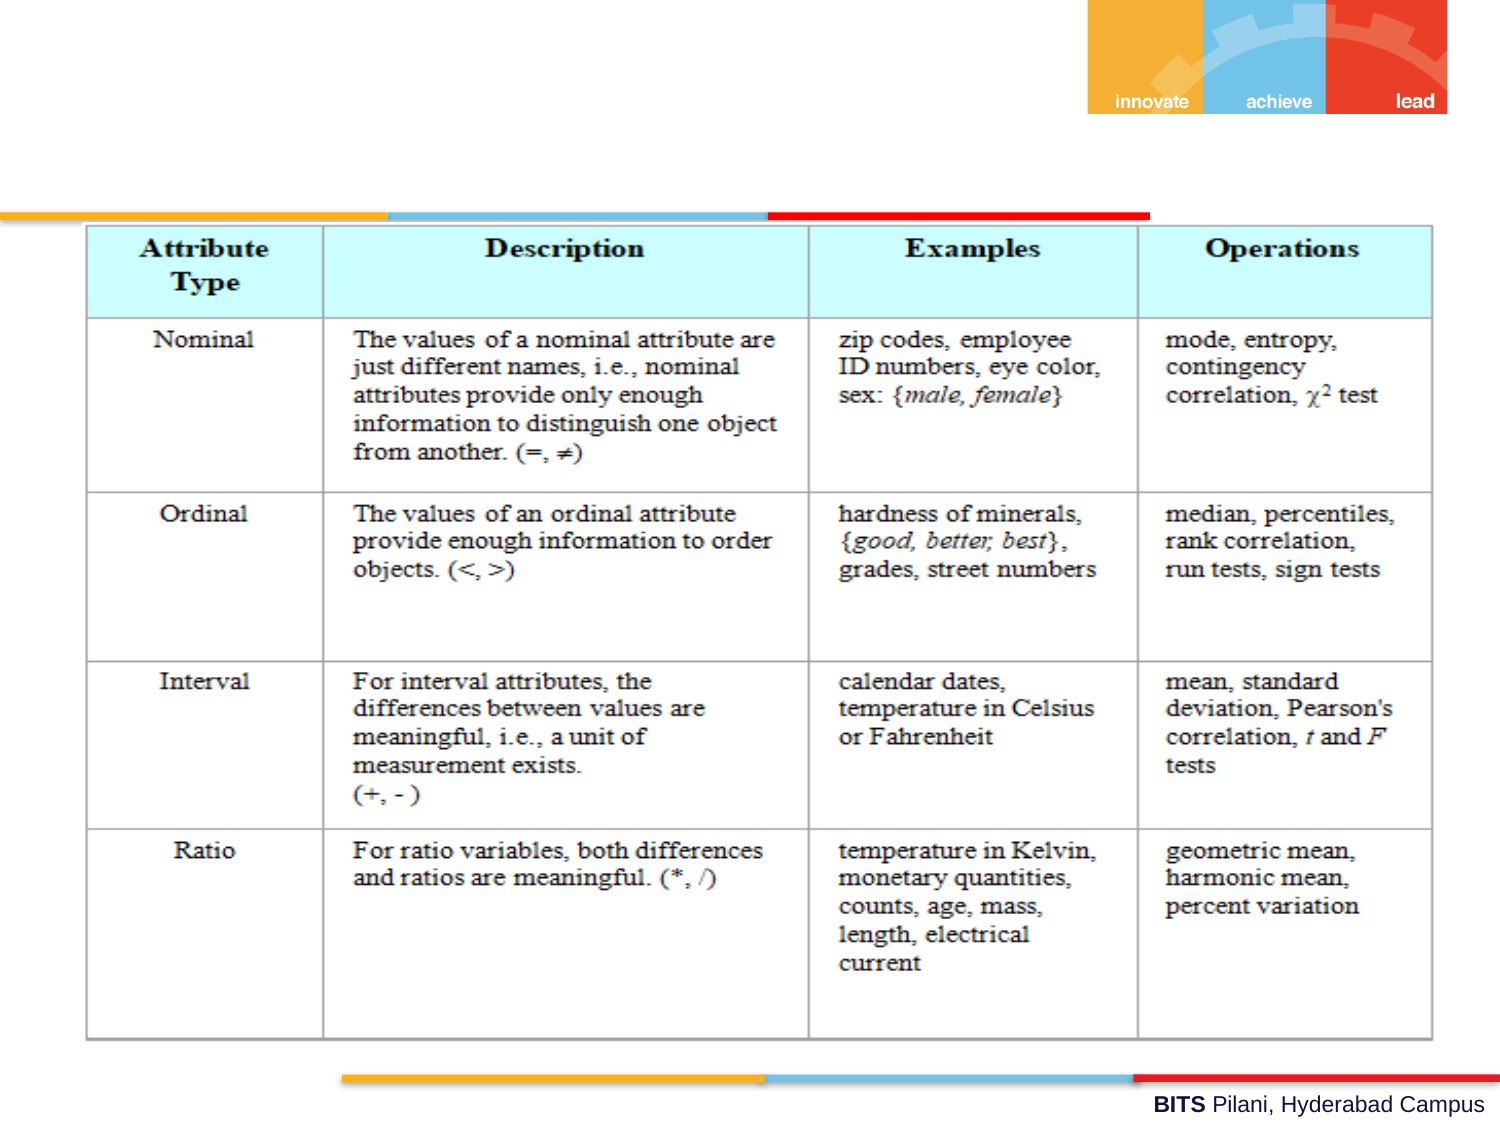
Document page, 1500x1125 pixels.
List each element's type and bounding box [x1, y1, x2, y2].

list [81, 222, 1442, 1044]
picture [1087, 0, 1448, 114]
